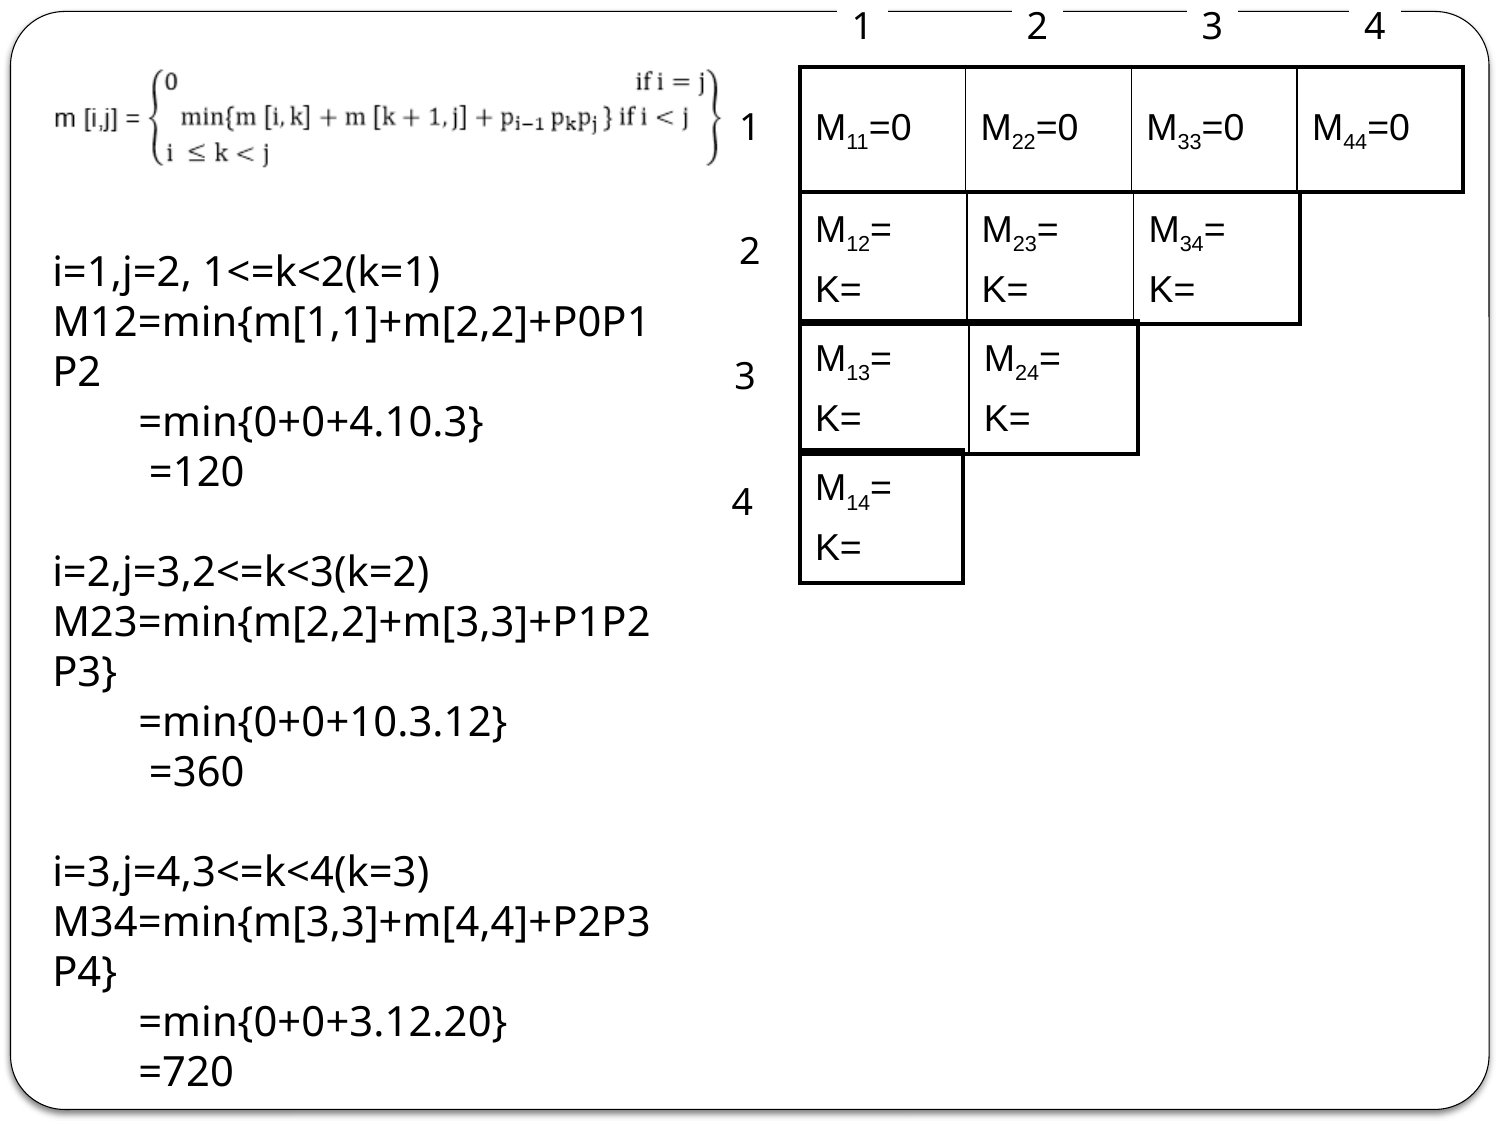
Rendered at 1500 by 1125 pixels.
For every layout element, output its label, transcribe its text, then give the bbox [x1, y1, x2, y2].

text_box 3 [725, 350, 775, 400]
text_box 2 [725, 224, 775, 275]
table_header M34= K= [1134, 194, 1298, 322]
table_header M14= K= [802, 452, 961, 581]
table_header M33=0 [1132, 69, 1296, 190]
table_header M12= K= [802, 194, 966, 319]
text_box 4 [1350, 0, 1400, 50]
table_header M22=0 [966, 69, 1131, 190]
text_box 2 [1012, 0, 1063, 50]
table_header M23= K= [968, 194, 1133, 319]
text_box 3 [1187, 0, 1238, 50]
table_header M44=0 [1298, 69, 1461, 190]
text_box i=1,j=2, 1<=k<2(k=1) M12=min{m[1,1]+m[2,2]+P0P1P2 =min{0+0+4.10.3} =120 i=2,j=3,2<=k<3(k=2) M23=min{m[2,2]+m[3,3]+P1P2P3} =min{0+0+10.3.12} =360 i=3,j=4,3<=k<4(k=3) M34=min{m[3,3]+m[4,4]+P2P3P4} =min{0+0+3.12.20} =720 [37, 237, 675, 1103]
table_header M24= K= [970, 323, 1136, 452]
picture [49, 62, 726, 172]
table_header M13= K= [802, 323, 968, 452]
text_box 1 [730, 99, 775, 150]
text_box 1 [837, 0, 888, 50]
text_box 4 [712, 474, 763, 525]
table_header M11=0 [802, 69, 965, 190]
